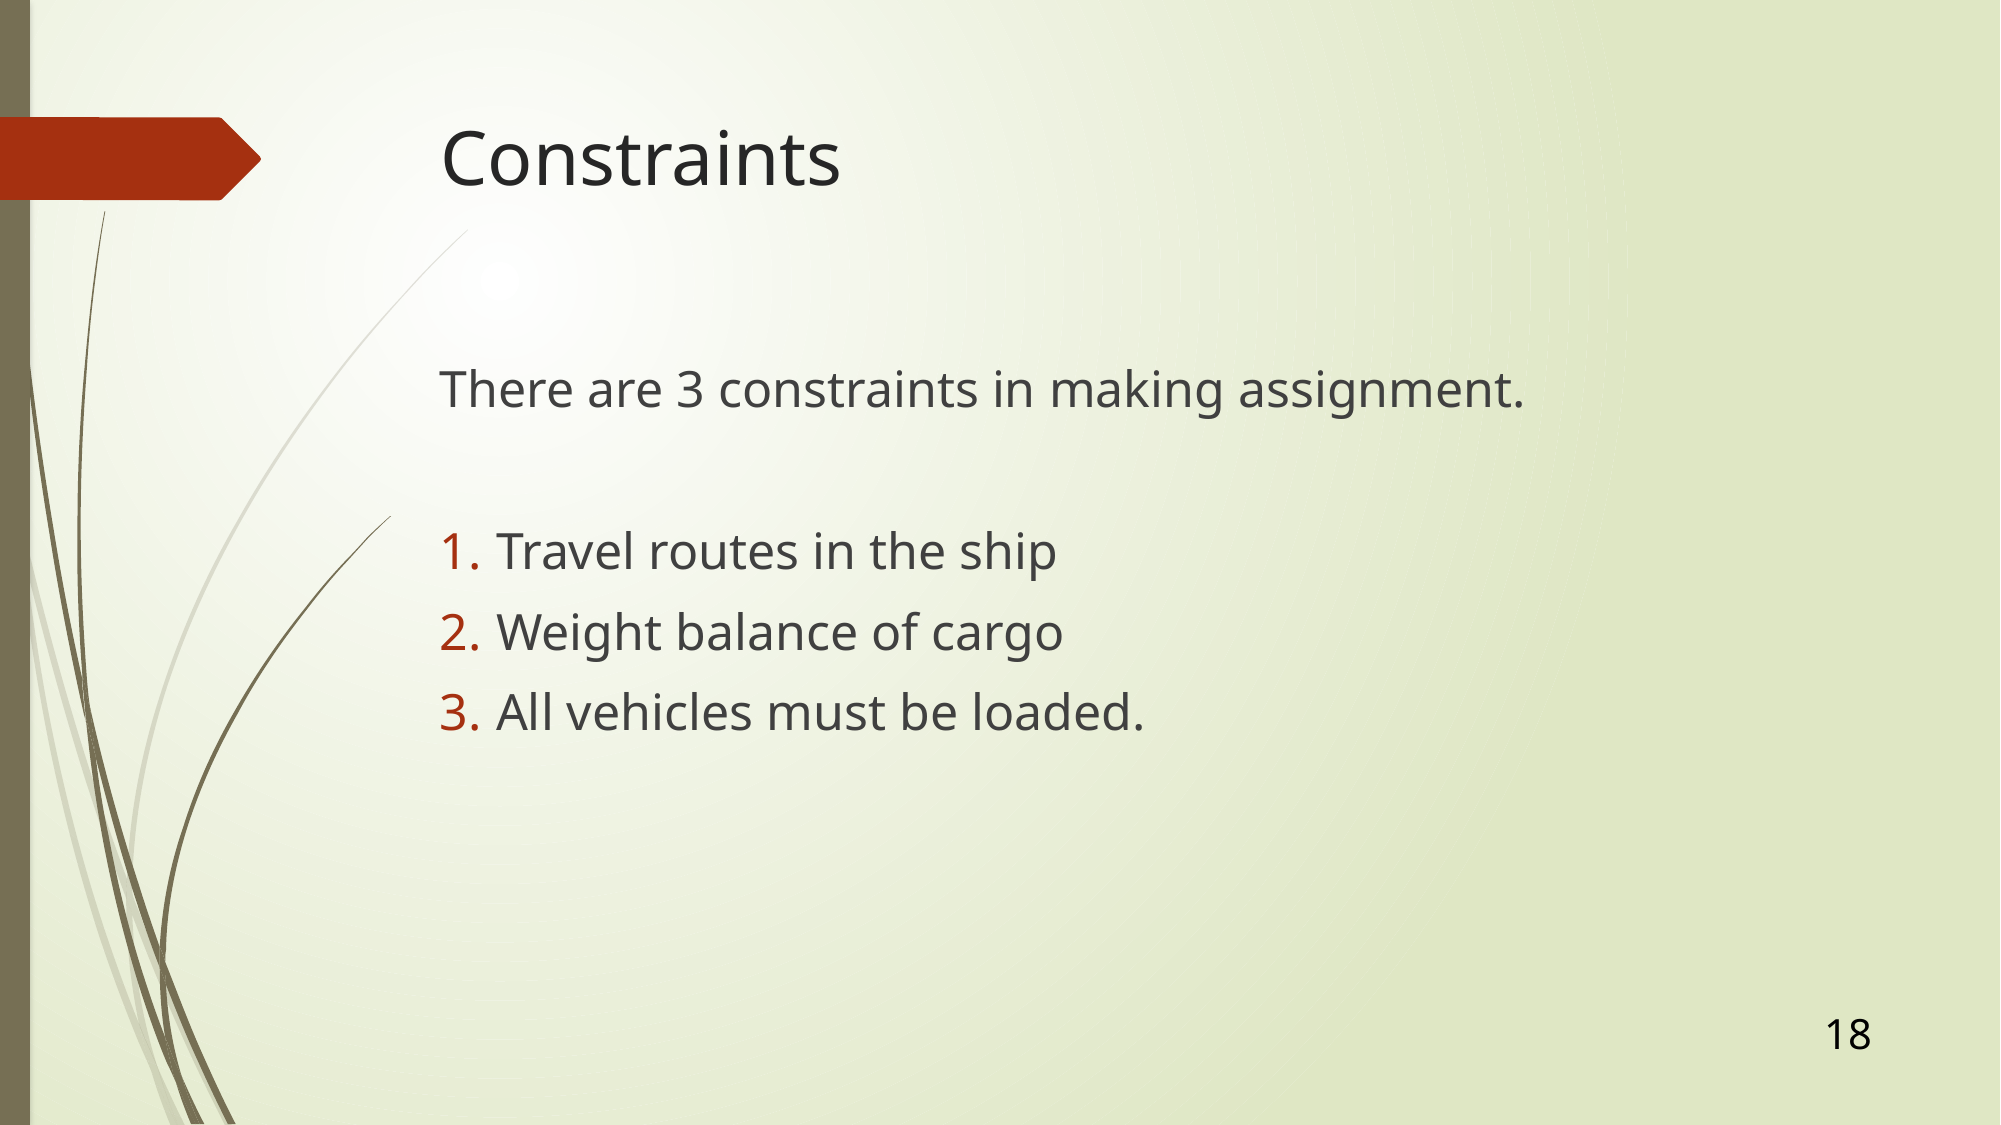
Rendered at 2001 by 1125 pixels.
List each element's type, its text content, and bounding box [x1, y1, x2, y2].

title Constraints [425, 102, 1888, 313]
slide_number 18 [1759, 1006, 1888, 1066]
list There are 3 constraints in making assignment. Travel routes in the ship Weight balance of cargo All vehicles must be loaded. [424, 350, 1888, 970]
